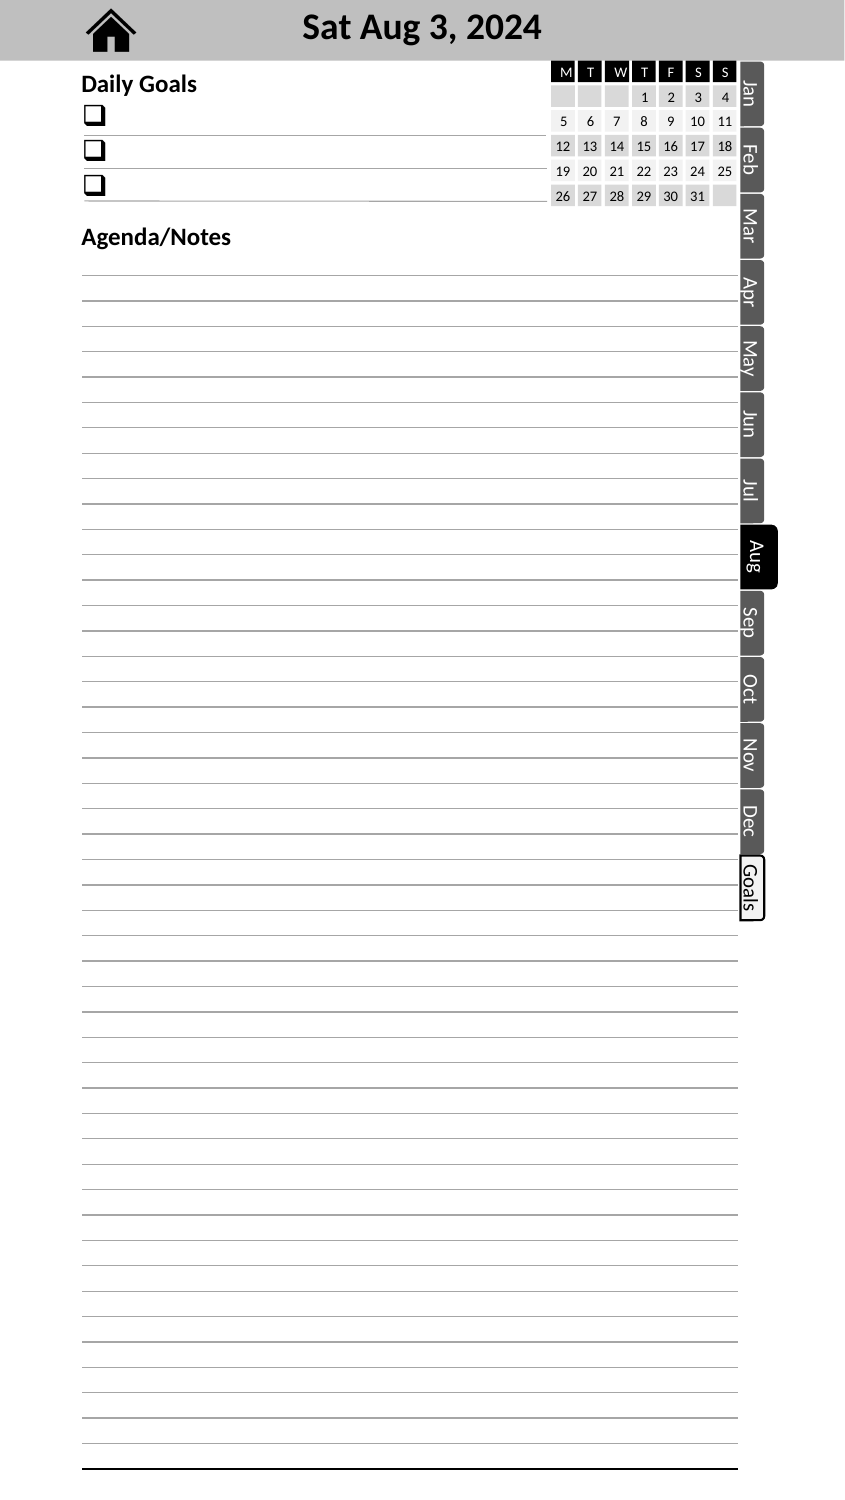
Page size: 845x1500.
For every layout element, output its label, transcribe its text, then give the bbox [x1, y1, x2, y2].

picture [82, 1, 140, 59]
list Sat Aug 3, 2024 [190, 0, 655, 61]
